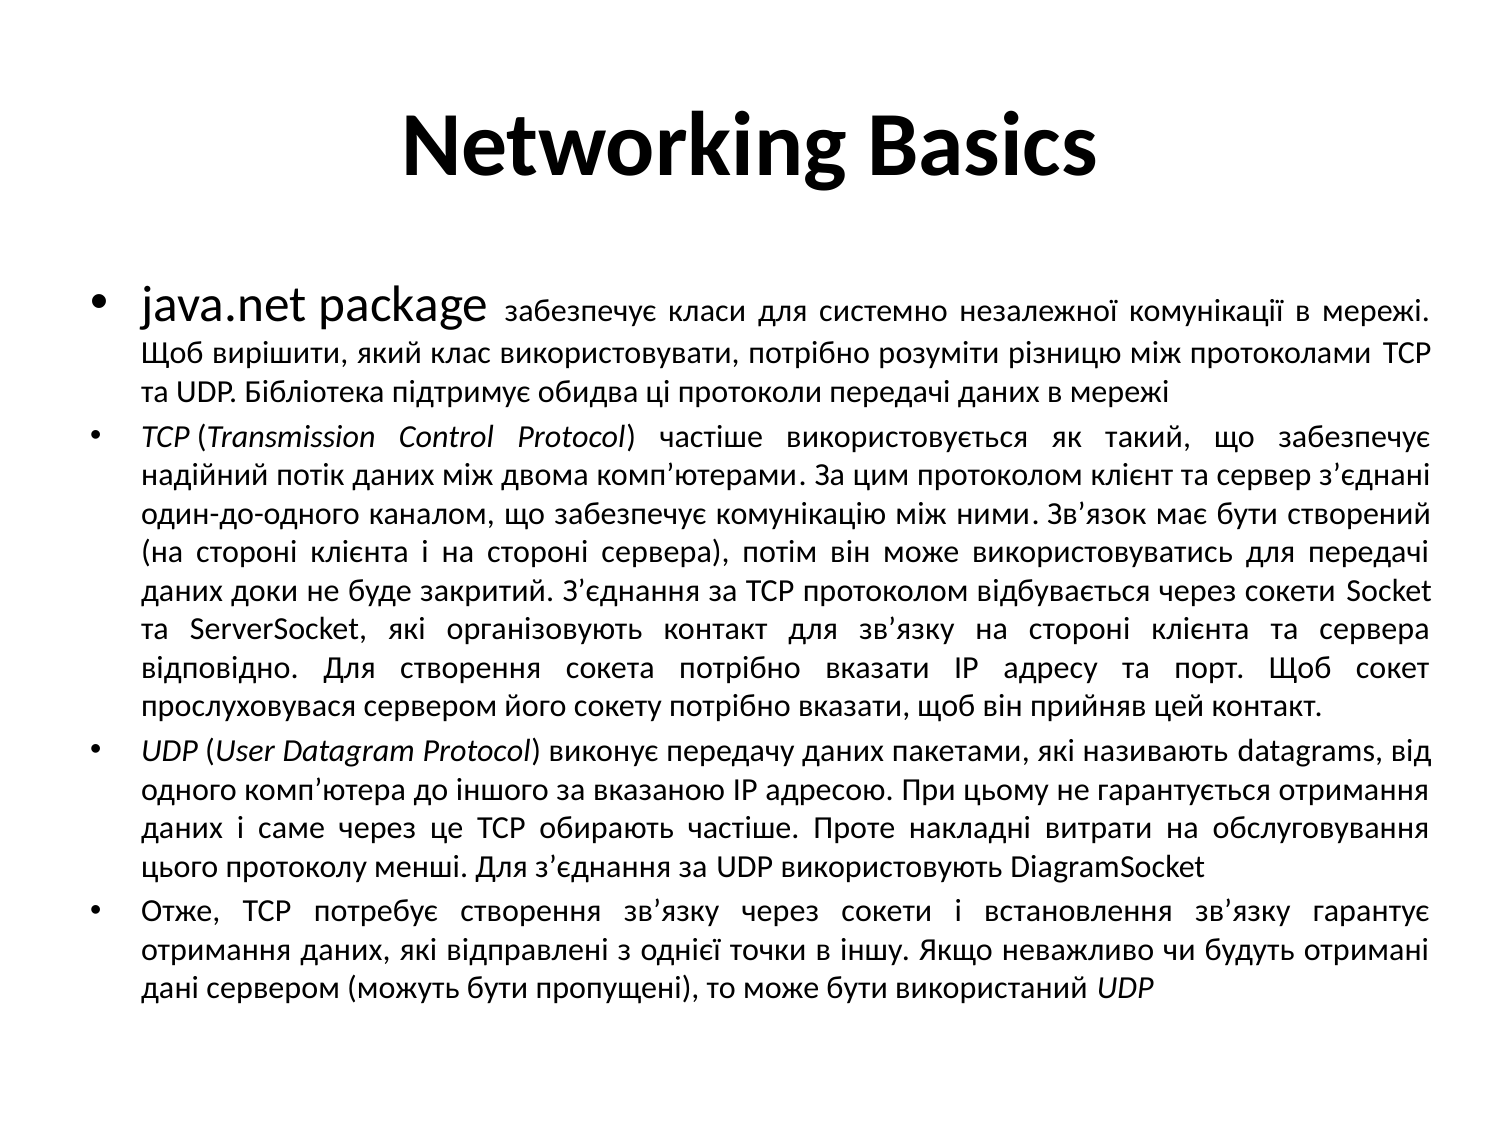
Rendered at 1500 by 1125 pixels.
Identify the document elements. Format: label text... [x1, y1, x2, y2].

list java.net package забезпечує класи для системно незалежної комунікації в мережі. Щоб вирішити, який клас використовувати, потрібно розуміти різницю між протоколами TCP та UDP. Бібліотека підтримує обидва ці протоколи передачі даних в мережі TCP (Transmission Control Protocol) частіше використовується як такий, що забезпечує надійний потік даних між двома комп’ютерами. За цим протоколом клієнт та сервер з’єднані один-до-одного каналом, що забезпечує комунікацію між ними. Зв’язок має бути створений (на стороні клієнта і на стороні сервера), потім він може використовуватись для передачі даних доки не буде закритий. З’єднання за ТСР протоколом відбувається через сокети Socket та ServerSocket, які організовують контакт для зв’язку на стороні клієнта та сервера відповідно. Для створення сокета потрібно вказати ІР адресу та порт. Щоб сокет прослуховувася сервером його сокету потрібно вказати, щоб він прийняв цей контакт. UDP (User Datagram Protocol) виконує передачу даних пакетами, які називають datagrams, від одного комп’ютера до іншого за вказаною ІР адресою. При цьому не гарантується отримання даних і саме через це ТСР обирають частіше. Проте накладні витрати на обслуговування цього протоколу менші. Для з’єднання за UDP використовують DiagramSocket Отже, TCP потребує створення зв’язку через сокети і встановлення зв’язку гарантує отримання даних, які відправлені з однієї точки в іншу. Якщо неважливо чи будуть отримані дані сервером (можуть бути пропущені), то може бути використаний UDP [75, 262, 1447, 1059]
title Networking Basics [75, 45, 1425, 233]
